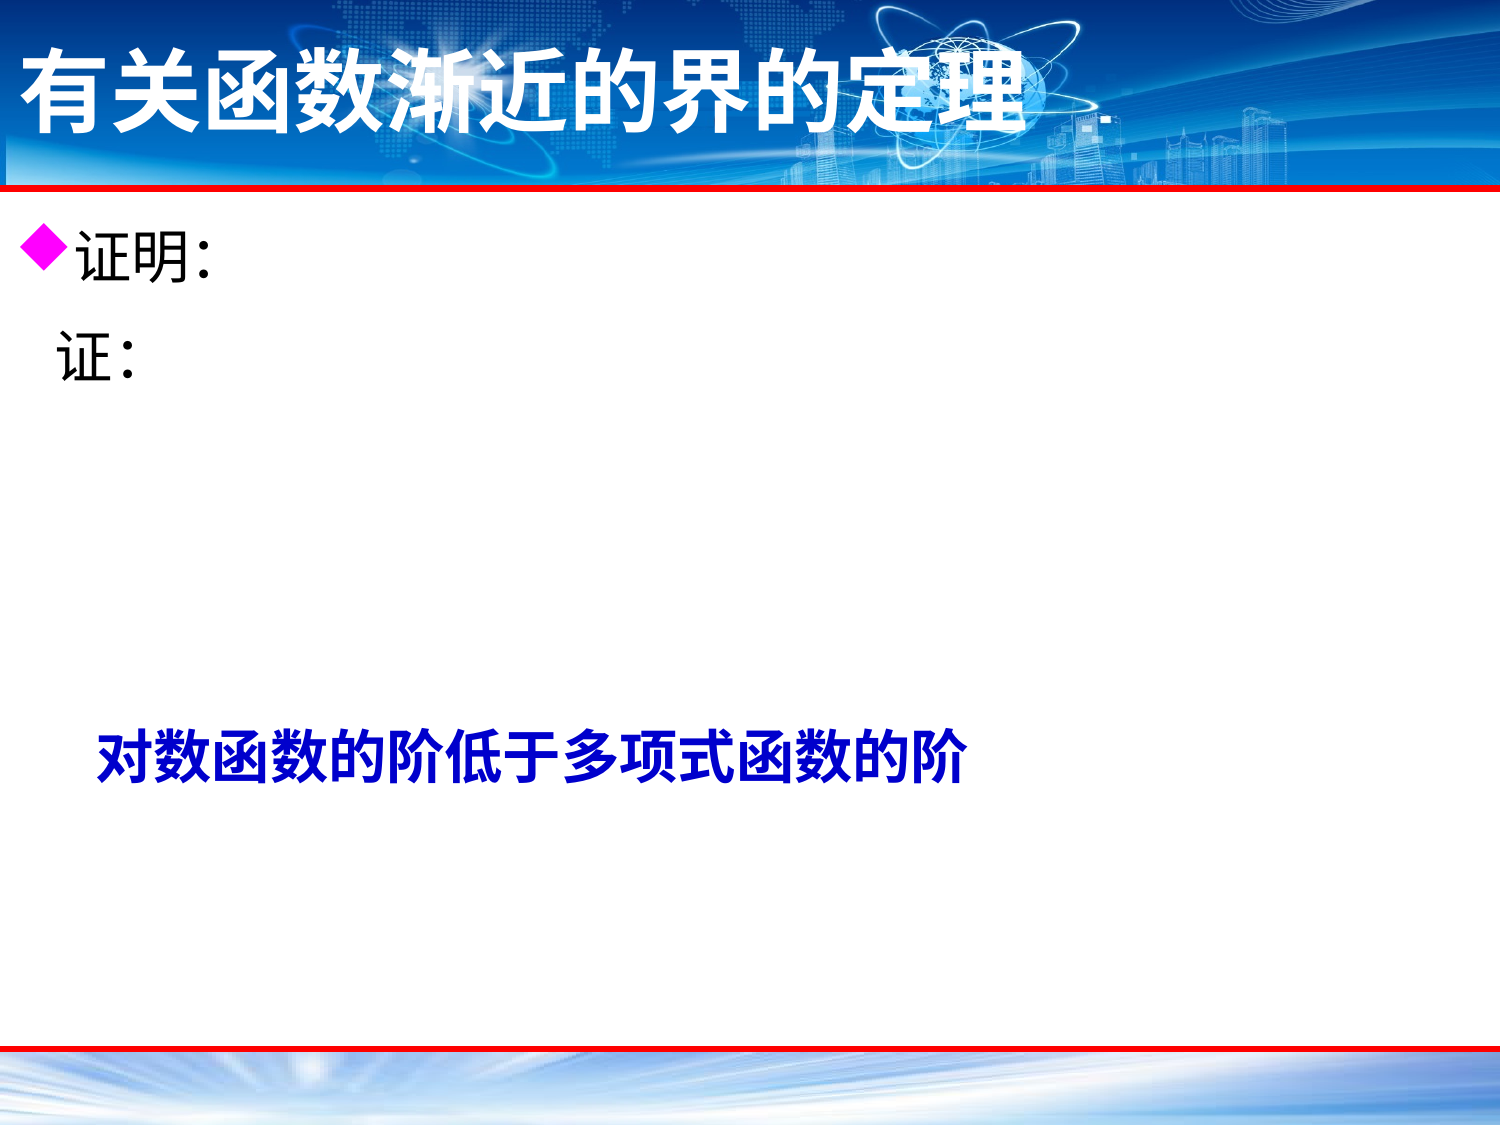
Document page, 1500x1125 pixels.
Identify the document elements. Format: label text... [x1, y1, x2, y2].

title 有关函数渐近的界的定理 [3, 2, 1500, 189]
picture [0, 1052, 1500, 1125]
picture [0, 0, 1500, 185]
